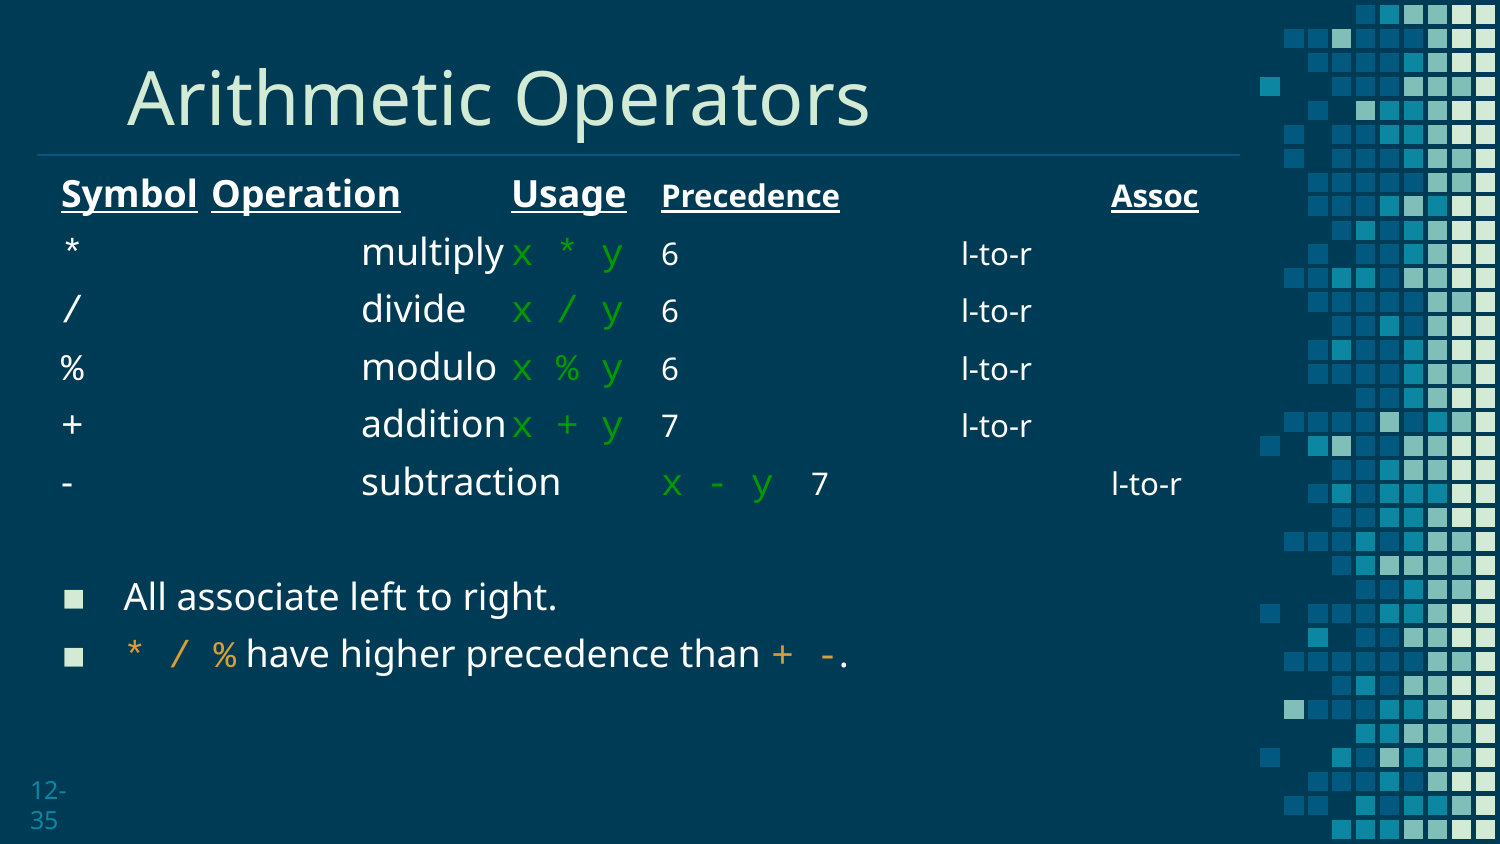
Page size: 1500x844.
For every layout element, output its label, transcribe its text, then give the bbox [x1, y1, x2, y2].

list Symbol Operation Usage Precedence Assoc * multiply x * y 6 l-to-r / divide x / y 6 l-to-r % modulo x % y 6 l-to-r + addition x + y 7 l-to-r - subtraction x - y 7 l-to-r All associate left to right. * / % have higher precedence than + -. [33, 155, 1232, 751]
slide_number 12-35 [15, 774, 105, 839]
title Arithmetic Operators [112, 14, 1222, 155]
